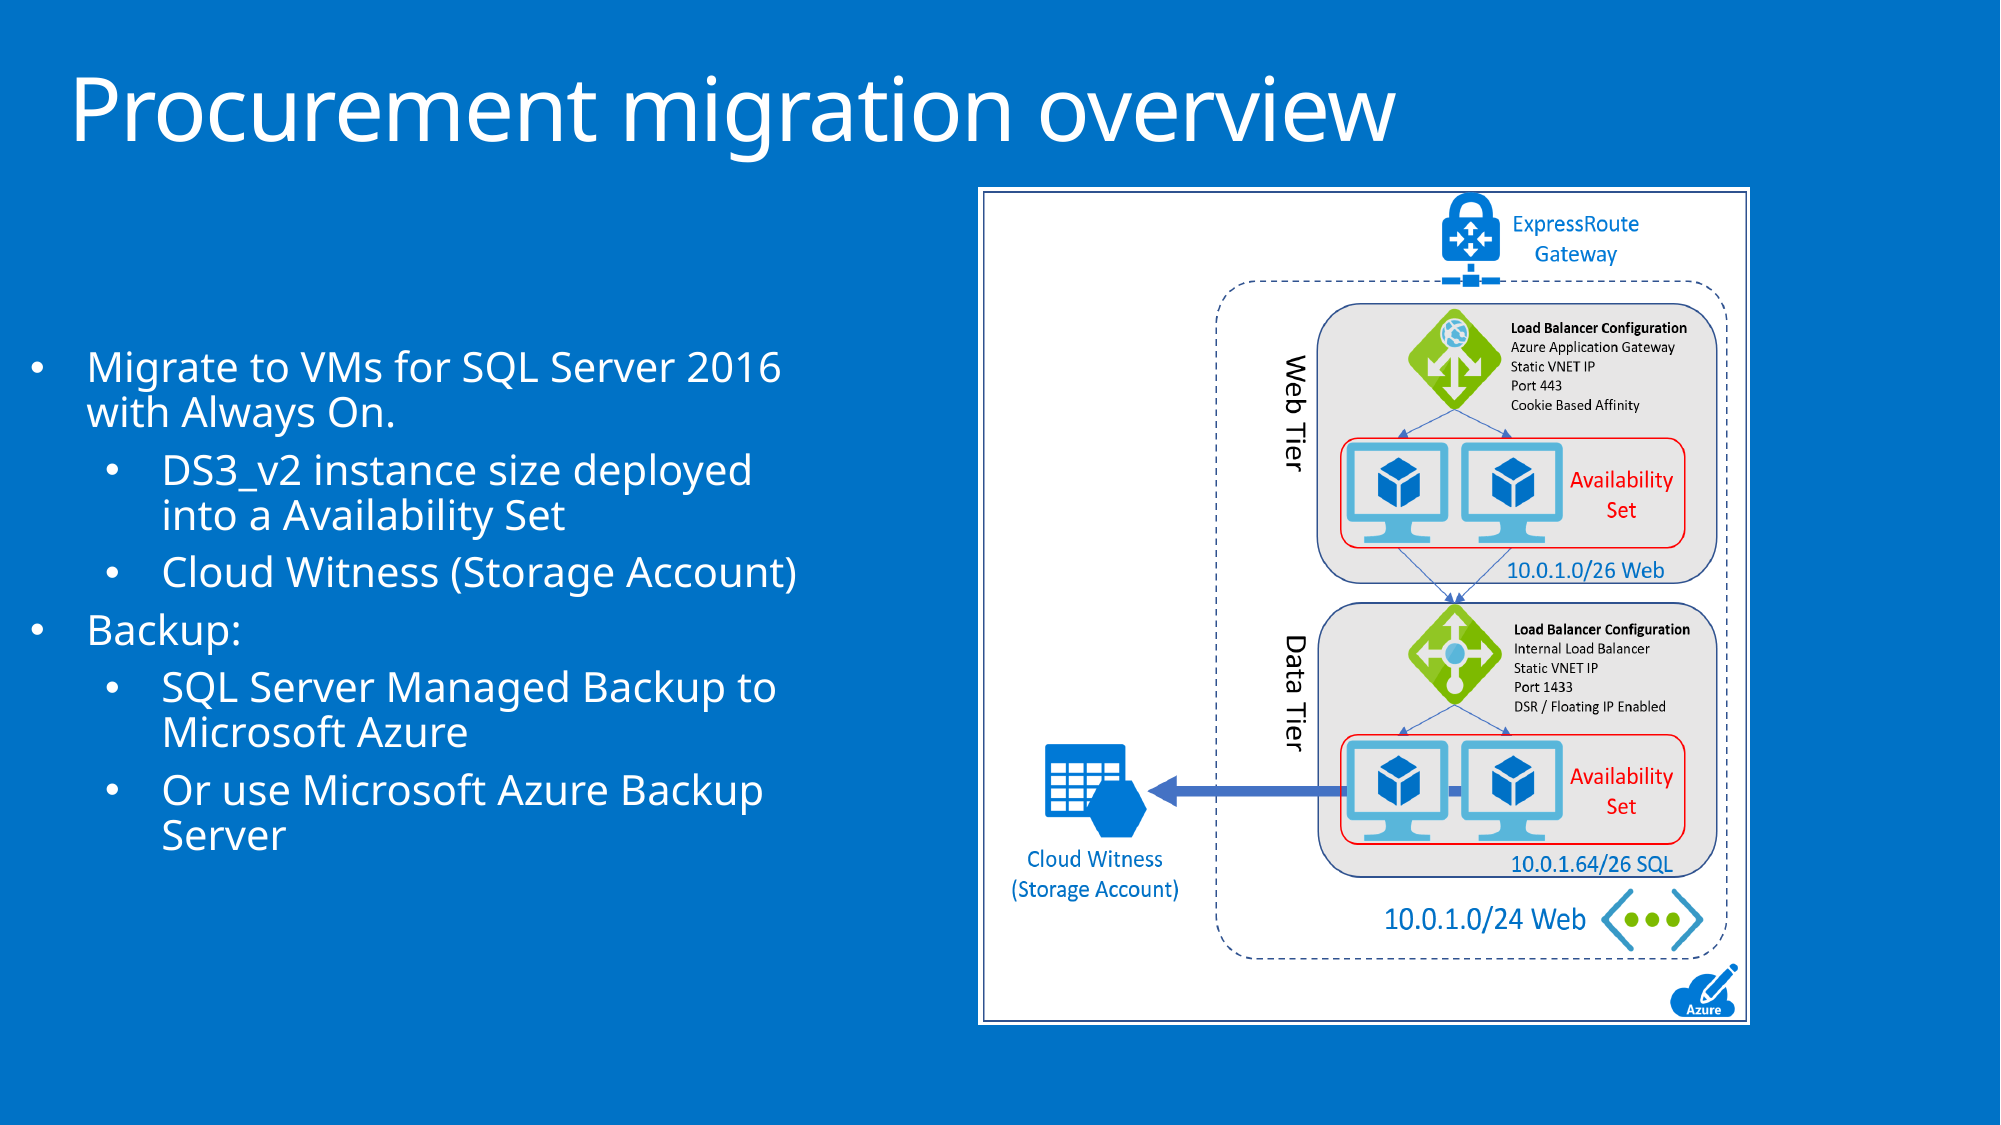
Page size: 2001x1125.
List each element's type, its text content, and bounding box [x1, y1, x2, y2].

picture [977, 187, 1750, 1025]
title Procurement migration overview [44, 49, 1930, 197]
text_box Migrate to VMs for SQL Server 2016 with Always On. DS3_v2 instance size deployed into a Availability Set Cloud Witness (Storage Account) Backup: SQL Server Managed Backup to Microsoft Azure Or use Microsoft Azure Backup Server [0, 260, 837, 884]
